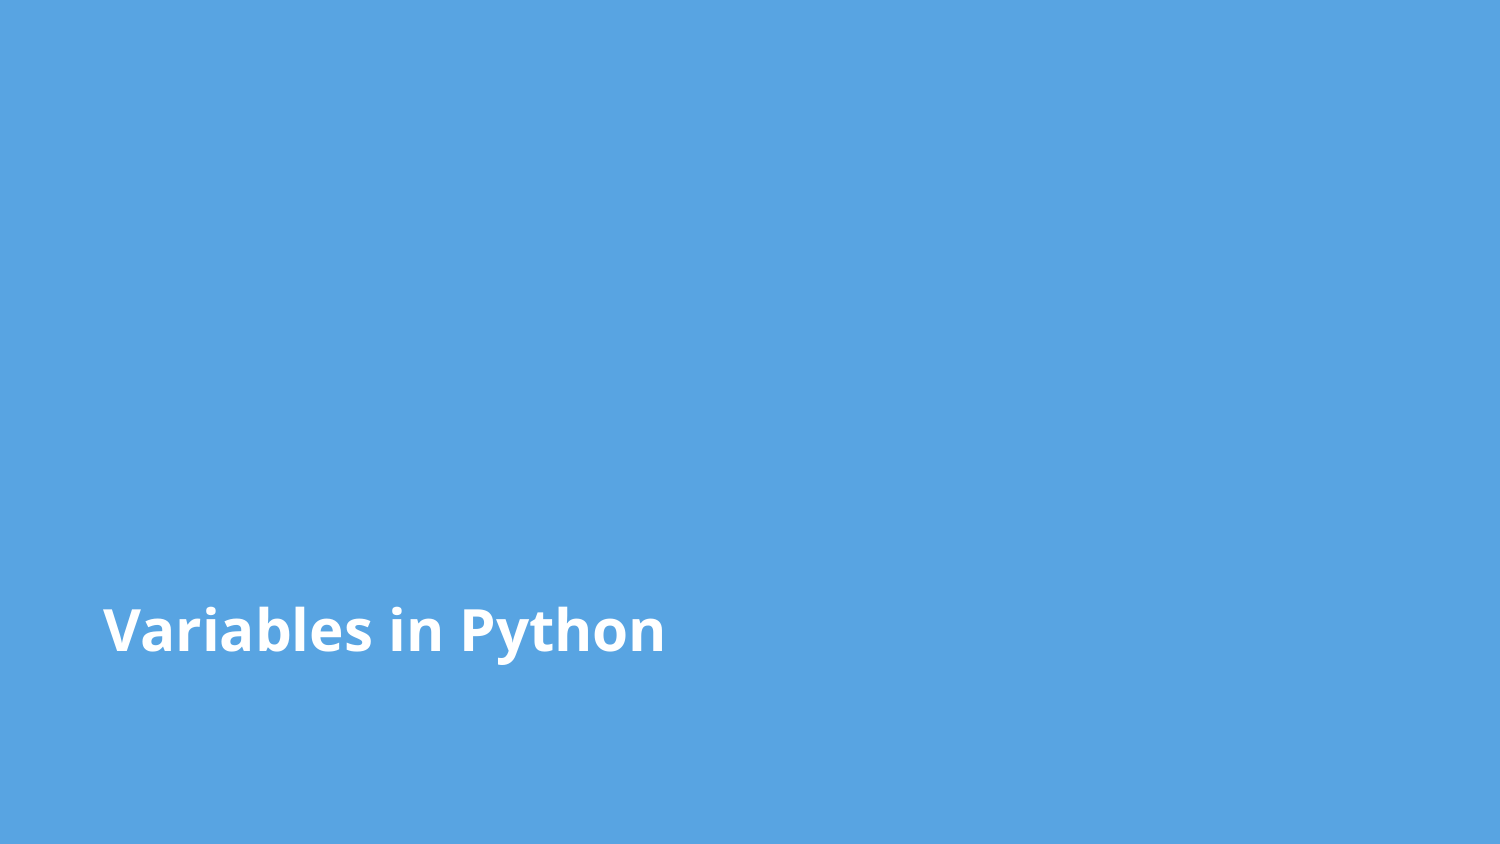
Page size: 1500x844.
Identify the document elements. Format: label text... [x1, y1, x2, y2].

title Variables in Python [88, 490, 1417, 765]
